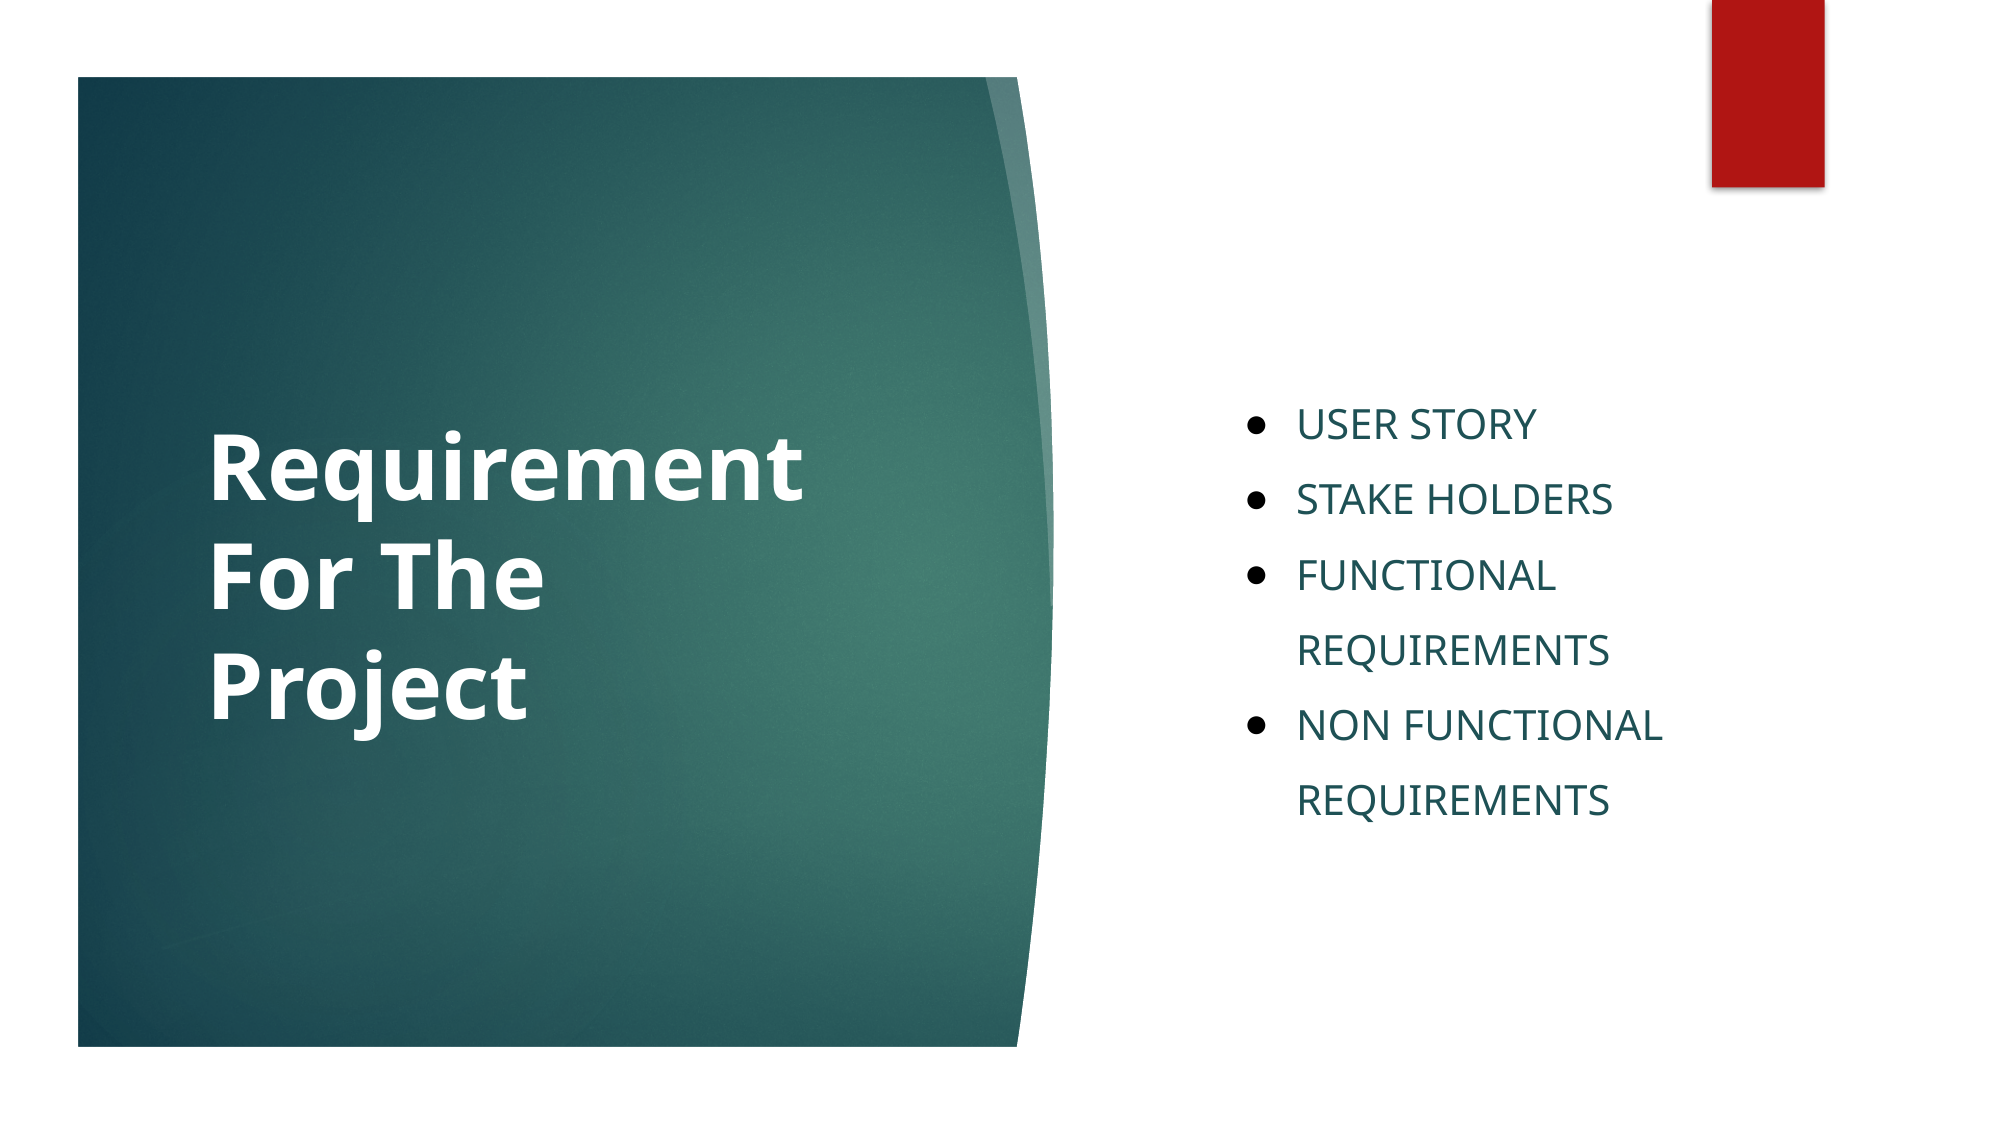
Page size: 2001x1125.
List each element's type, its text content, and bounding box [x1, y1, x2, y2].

title Requirement For The Project [191, 385, 905, 761]
list User Story Stake holders Functional requirements Non Functional Requirements [1131, 270, 1748, 877]
